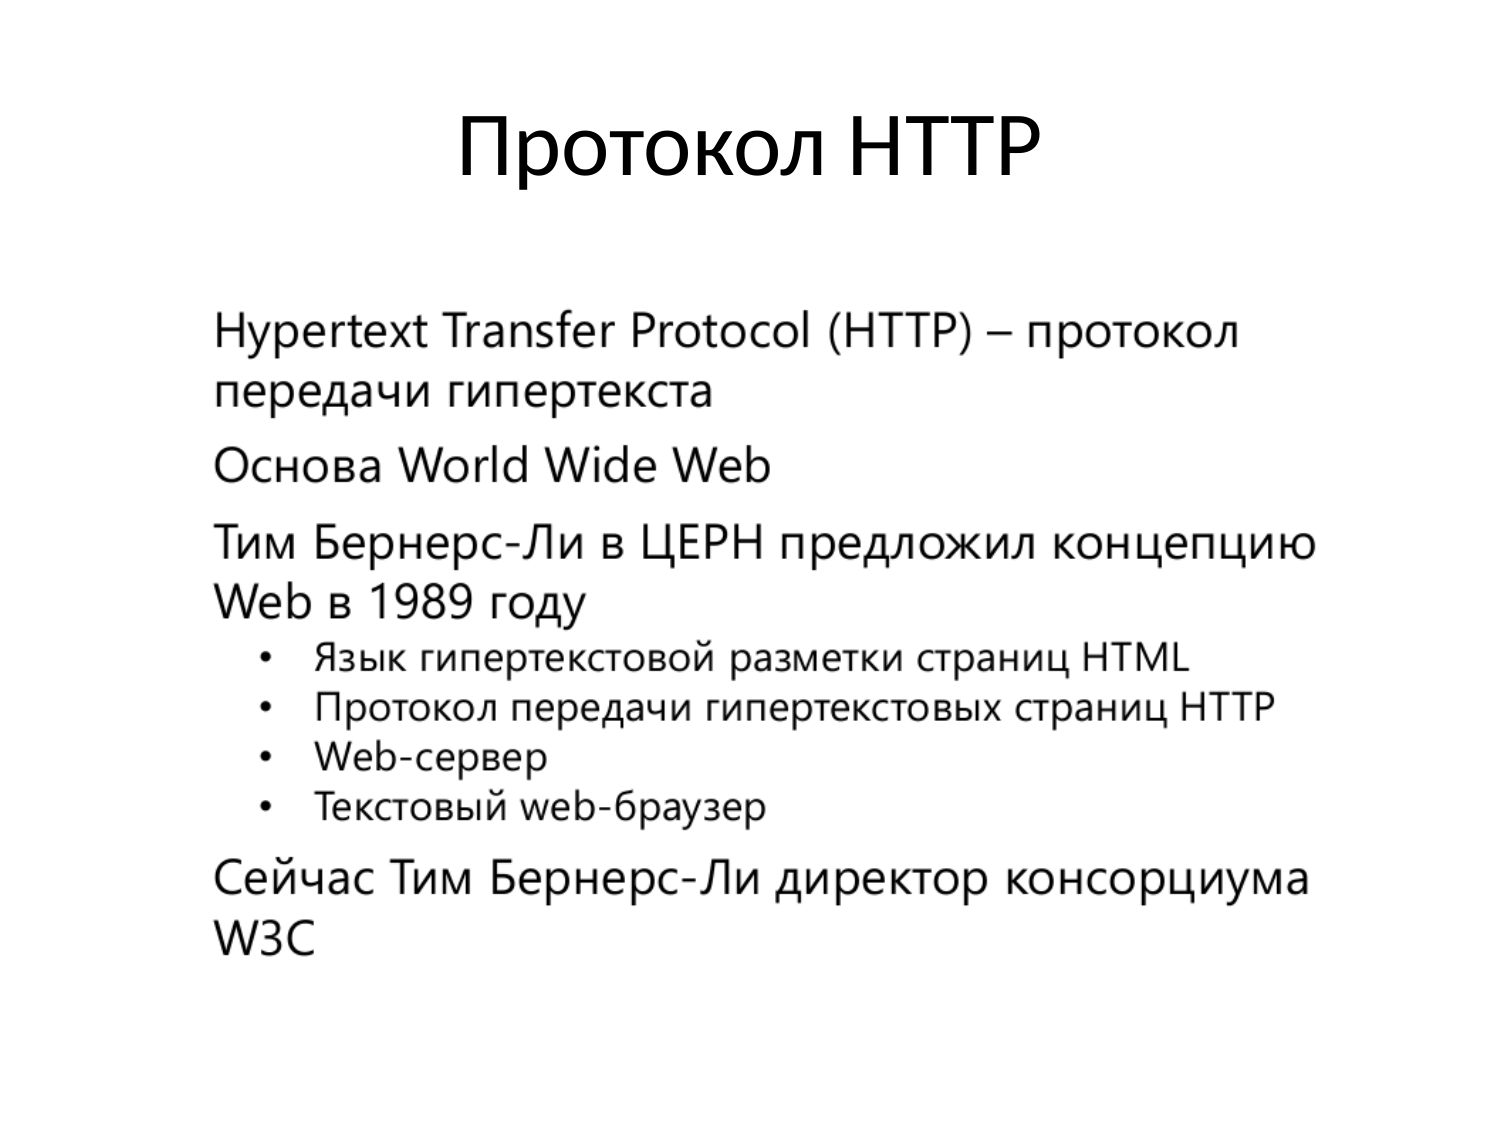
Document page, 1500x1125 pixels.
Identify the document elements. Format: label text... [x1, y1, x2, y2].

title Протокол HTTP [75, 45, 1425, 233]
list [152, 262, 1348, 1006]
